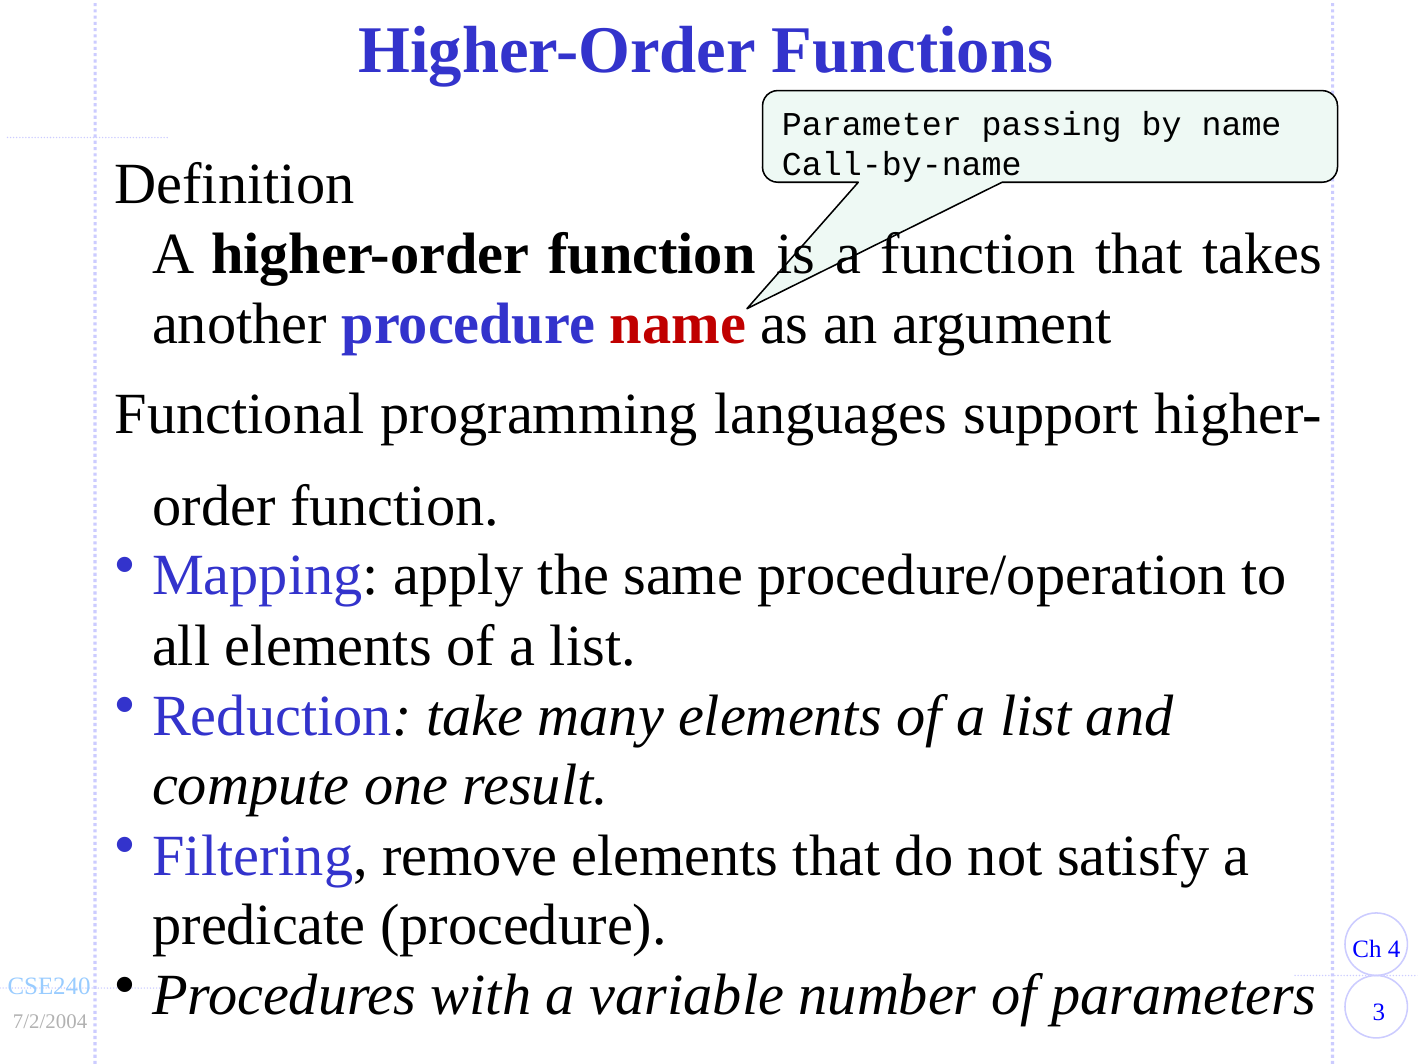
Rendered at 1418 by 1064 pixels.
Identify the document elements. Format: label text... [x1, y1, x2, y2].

text_box [87, 90, 1338, 274]
text_box Definition A higher-order function is a function that takes another procedure name as an argument Functional programming languages support higher-order function. Mapping: apply the same procedure/operation to all elements of a list. Reduction: take many elements of a list and compute one result. Filtering, remove elements that do not satisfy a predicate (procedure). Procedures with a variable number of parameters [99, 137, 1338, 1034]
text_box Higher-Order Functions [62, 2, 1350, 103]
